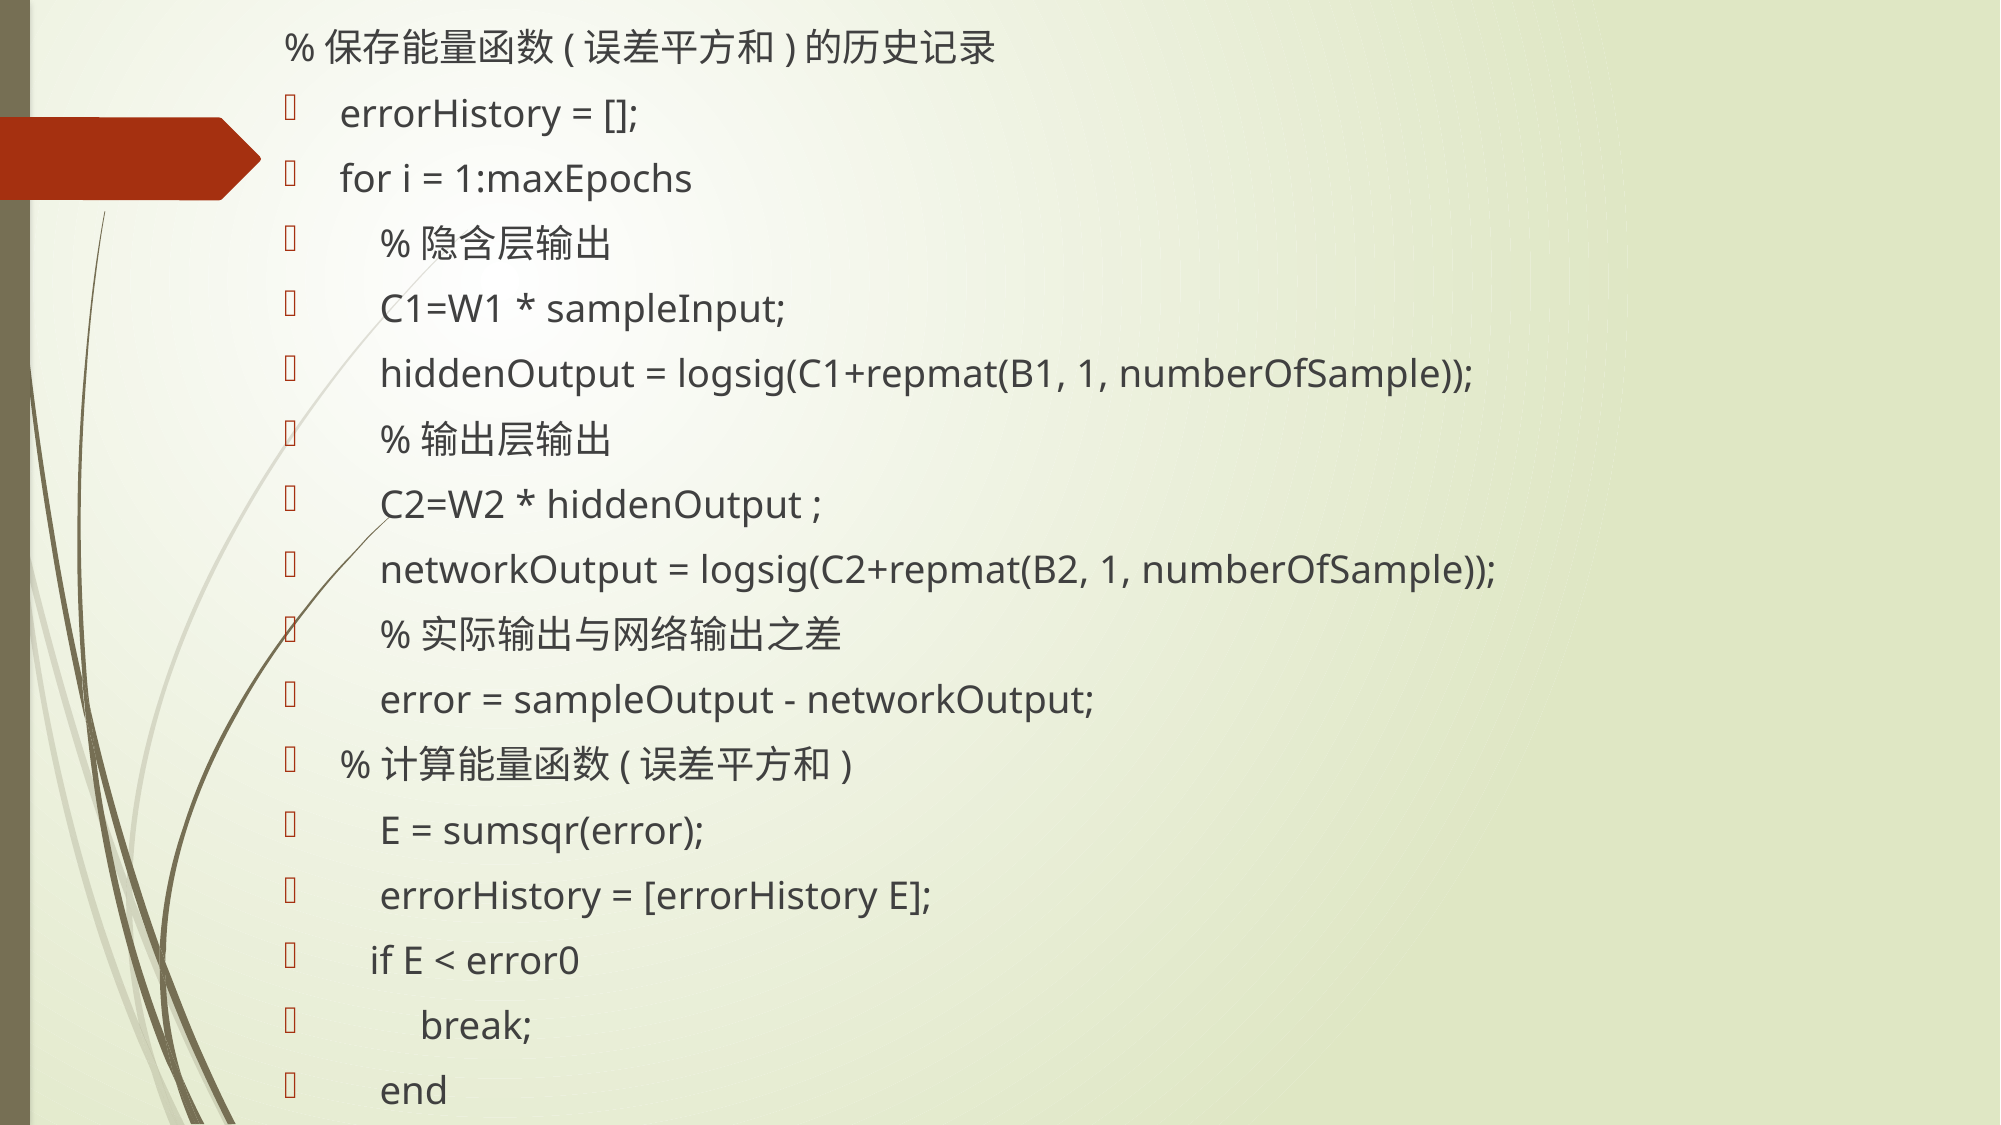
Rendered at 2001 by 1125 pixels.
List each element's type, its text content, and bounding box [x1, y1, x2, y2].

list %保存能量函数(误差平方和)的历史记录 errorHistory = []; for i = 1:maxEpochs %隐含层输出 C1=W1 * sampleInput; hiddenOutput = logsig(C1+repmat(B1, 1, numberOfSample)); %输出层输出 C2=W2 * hiddenOutput ; networkOutput = logsig(C2+repmat(B2, 1, numberOfSample)); %实际输出与网络输出之差 error = sampleOutput - networkOutput; %计算能量函数(误差平方和) E = sumsqr(error); errorHistory = [errorHistory E]; if E < error0 break; end [268, 16, 1732, 1125]
